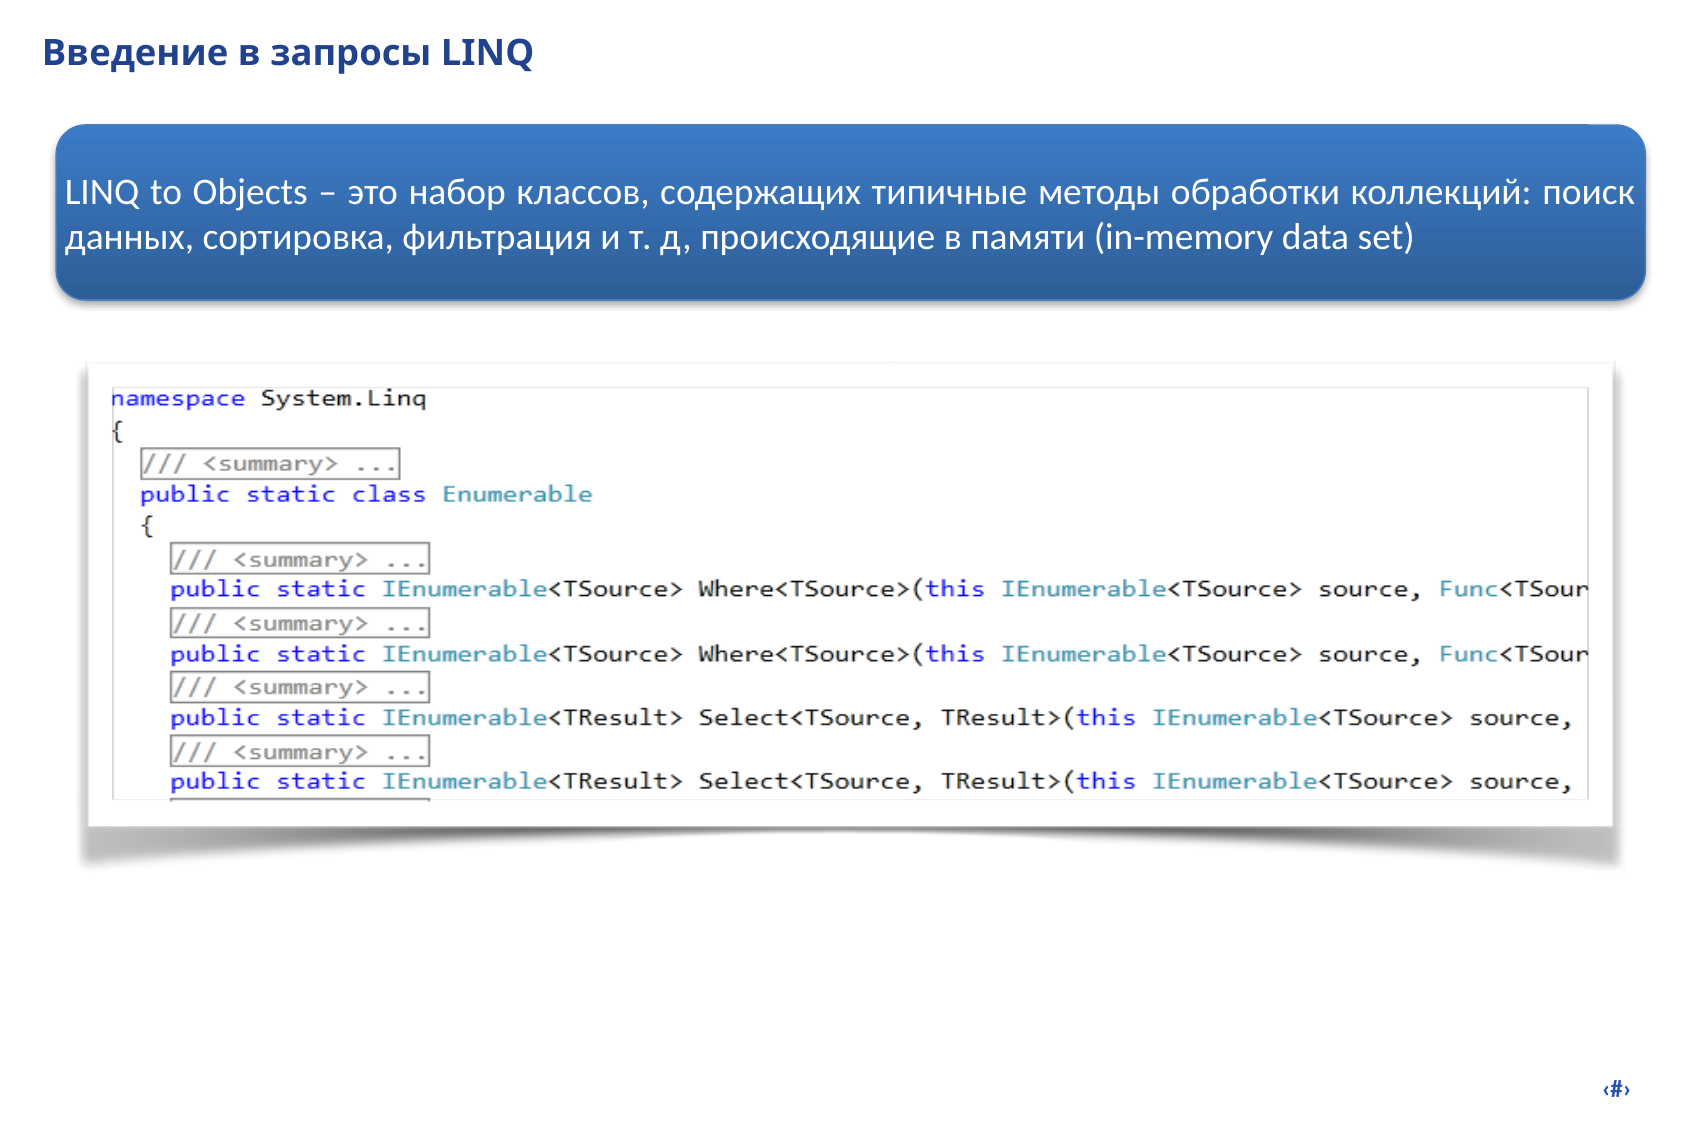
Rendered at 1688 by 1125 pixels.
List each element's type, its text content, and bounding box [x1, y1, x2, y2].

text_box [55, 124, 1646, 301]
title Введение в запросы LINQ [41, 28, 1653, 90]
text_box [75, 360, 1626, 876]
